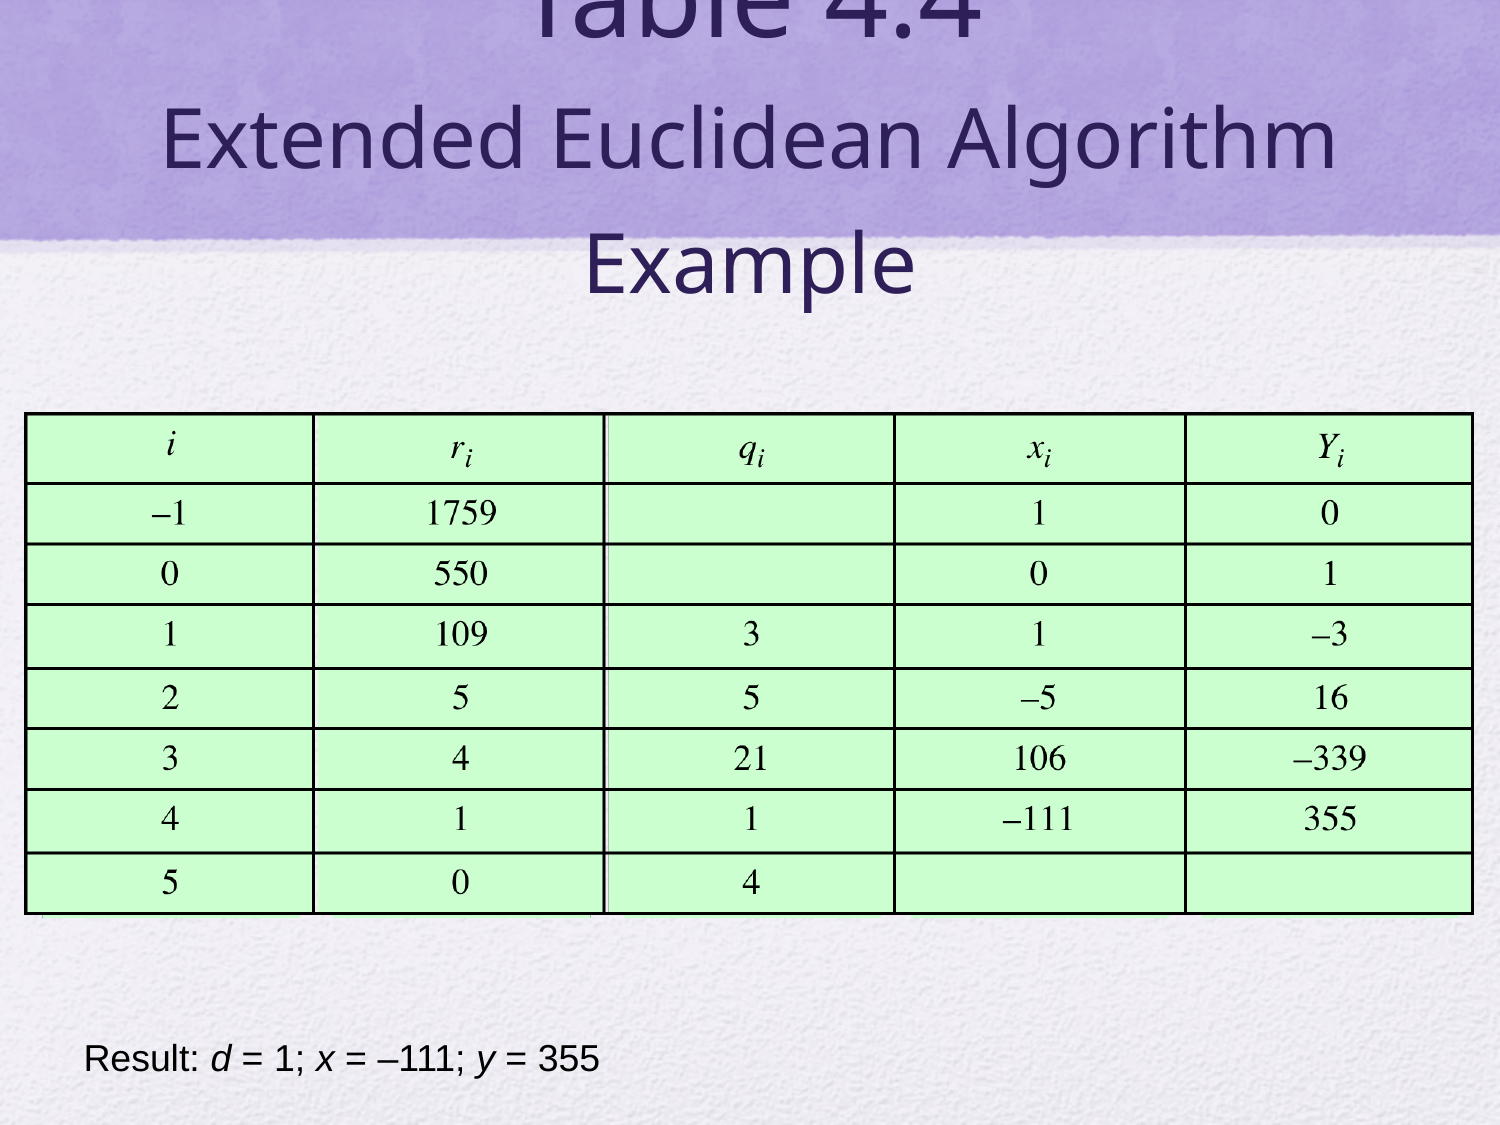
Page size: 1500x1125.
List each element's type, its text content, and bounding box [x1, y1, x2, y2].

text_box Result: d = 1; x = –111; y = 355 [68, 1027, 621, 1125]
picture [0, 239, 1500, 1125]
title Table 4.4 Extended Euclidean Algorithm Example [0, 6, 1500, 239]
